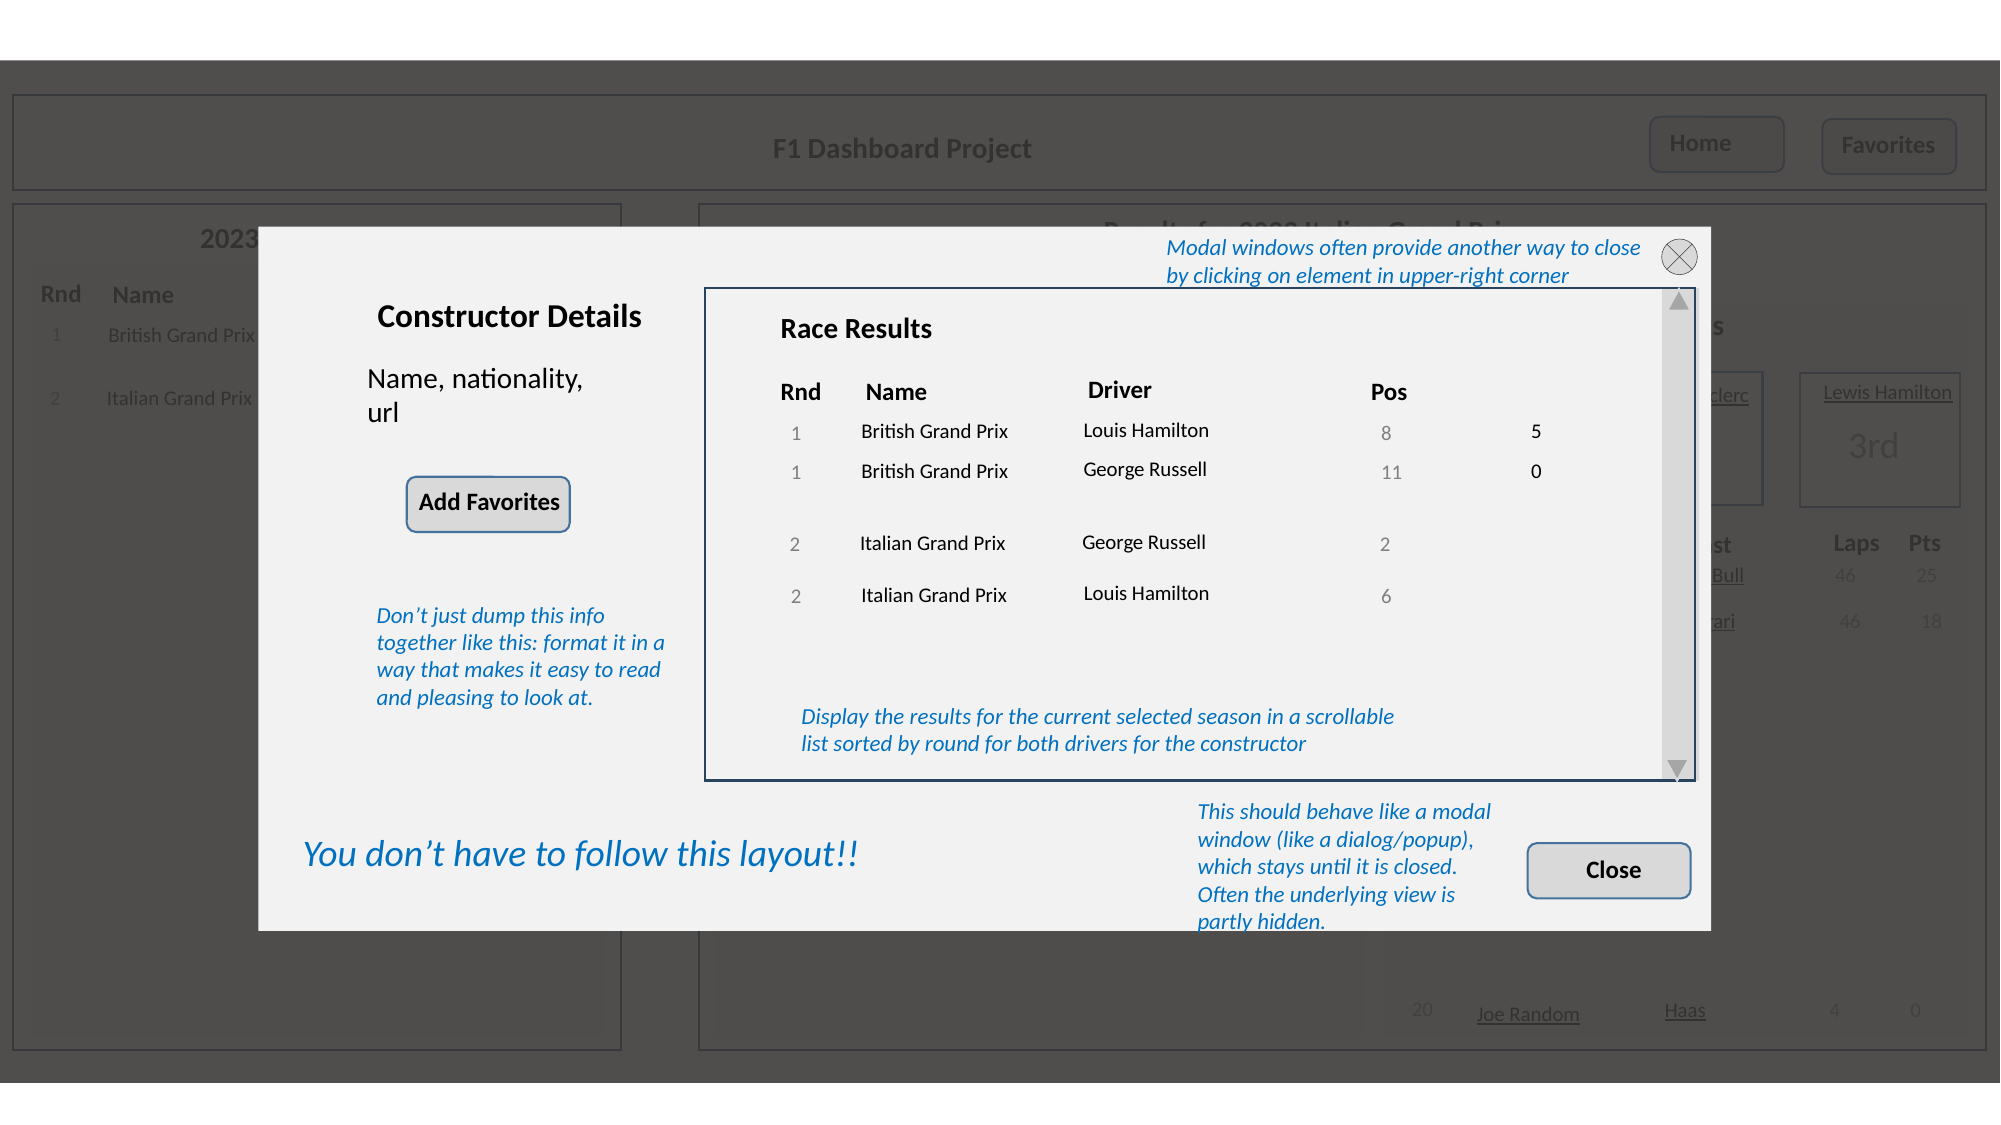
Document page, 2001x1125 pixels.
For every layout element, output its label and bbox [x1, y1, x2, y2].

text_box [258, 225, 1833, 944]
text_box [0, 59, 2000, 1084]
